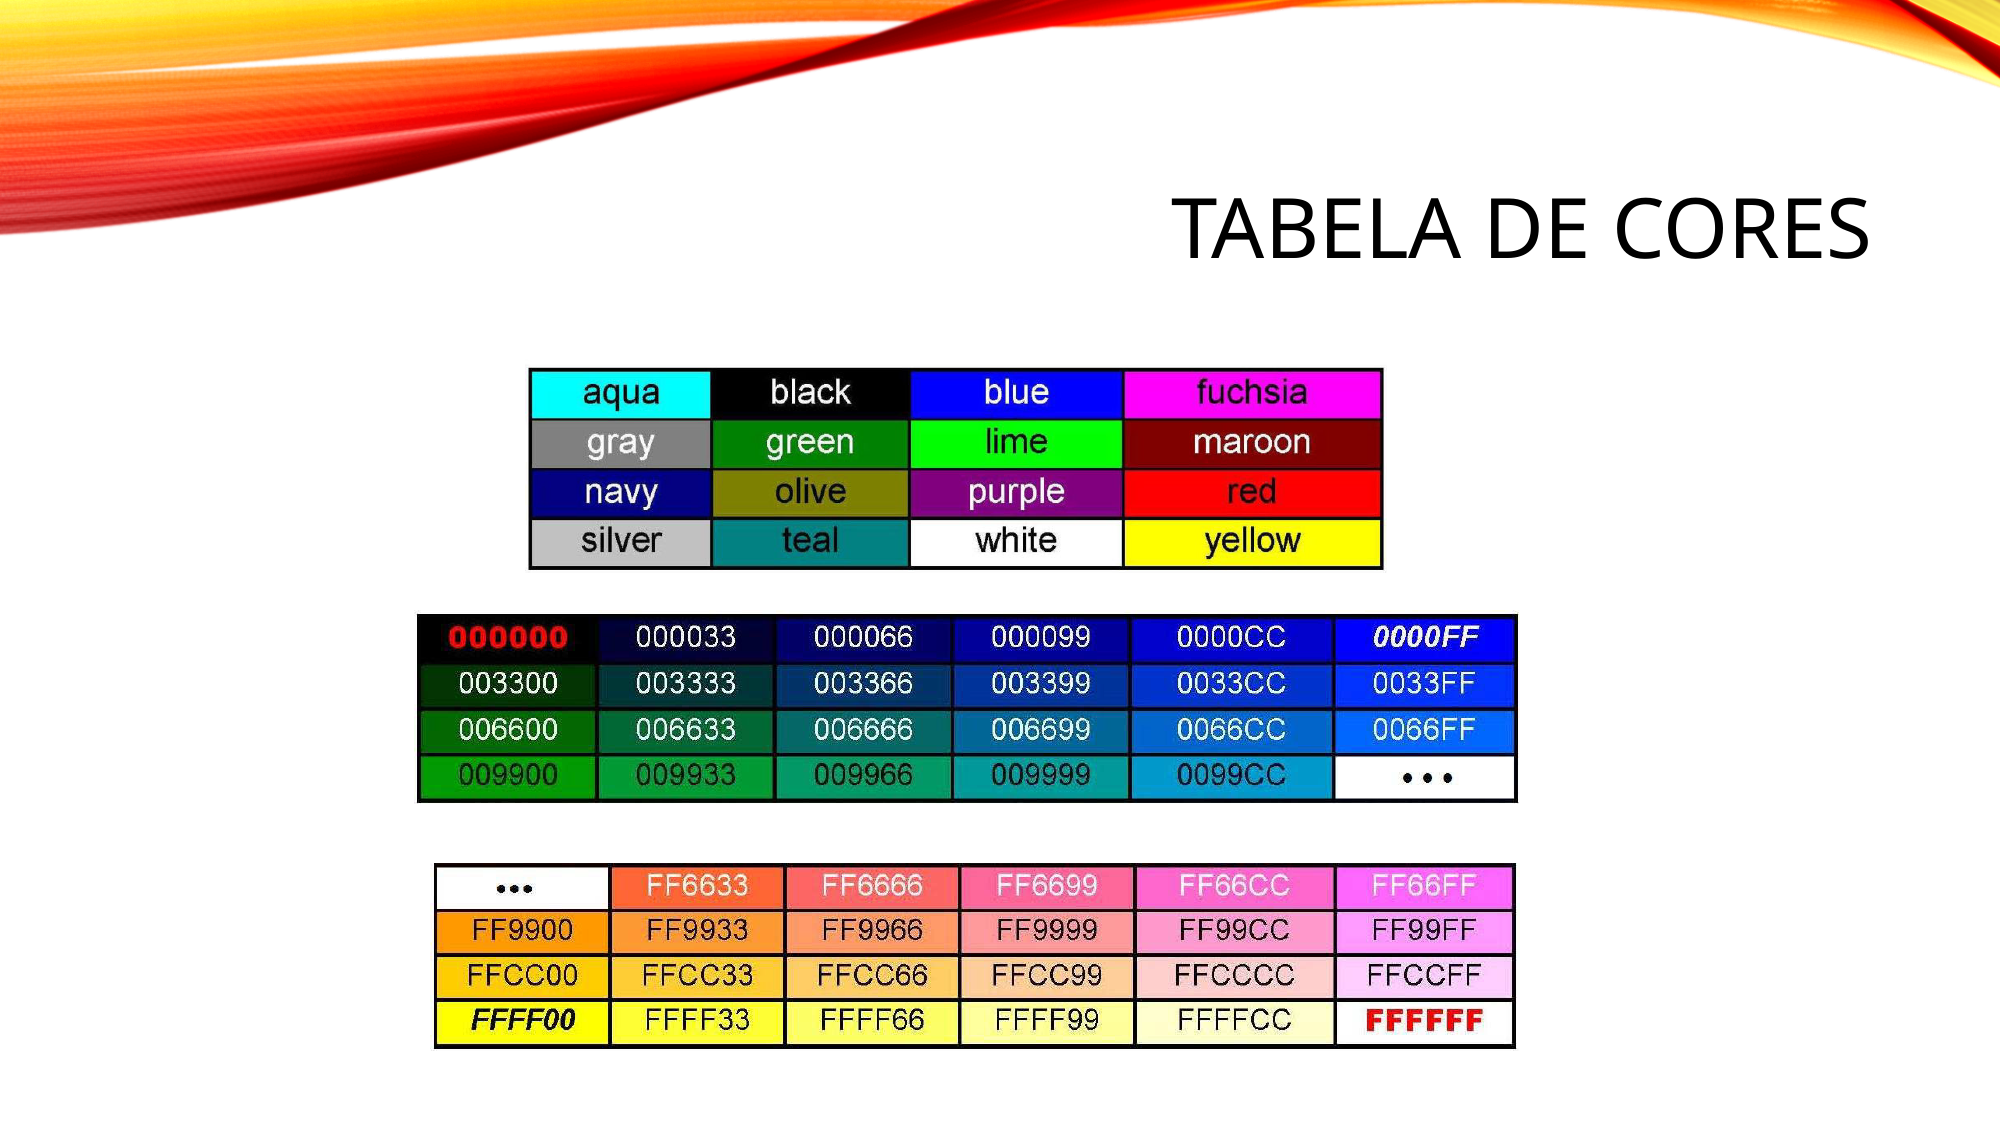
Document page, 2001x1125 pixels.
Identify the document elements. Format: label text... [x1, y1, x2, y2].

title Tabela de cores [474, 125, 1888, 338]
picture [0, 0, 2000, 237]
picture [430, 863, 1520, 1051]
picture [414, 610, 1520, 805]
picture [525, 359, 1387, 573]
